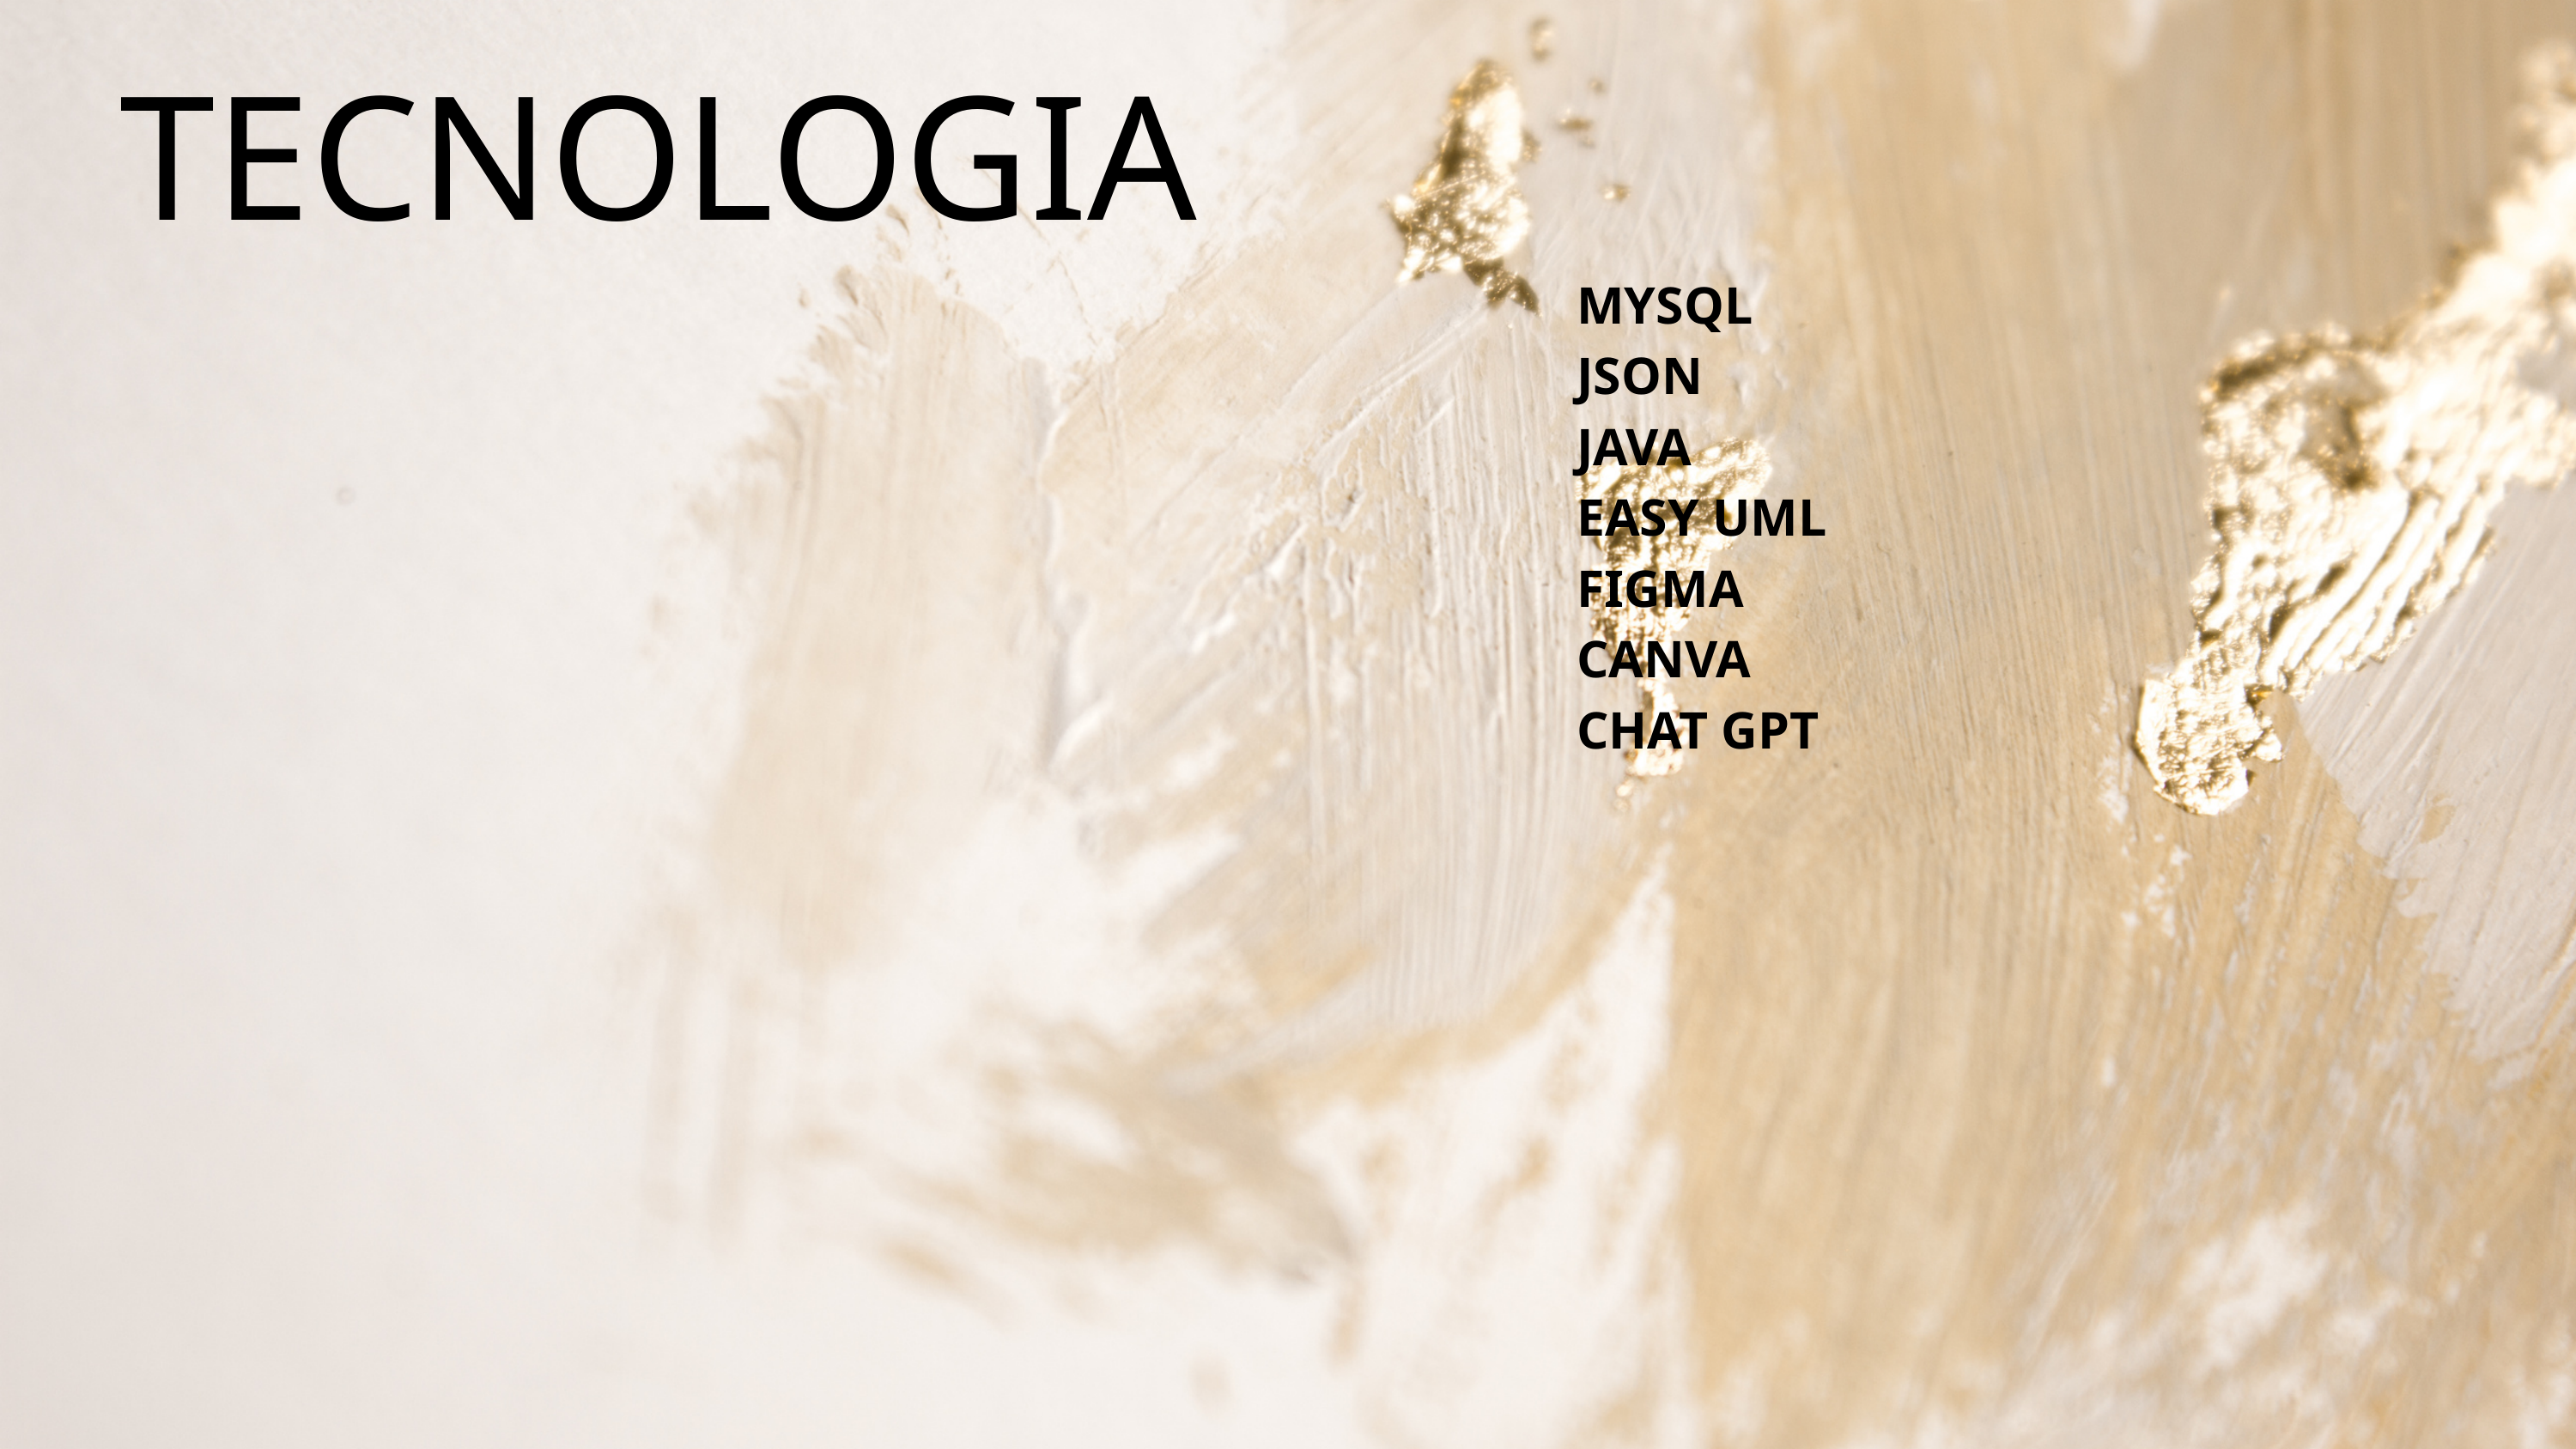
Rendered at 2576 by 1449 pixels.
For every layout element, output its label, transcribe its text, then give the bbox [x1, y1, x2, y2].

text_box MYSQL JSON JAVA EASY UML FIGMA CANVA CHAT GPT [1577, 263, 2145, 760]
text_box [0, 0, 2576, 1449]
text_box TECNOLOGIA [0, 14, 1318, 255]
